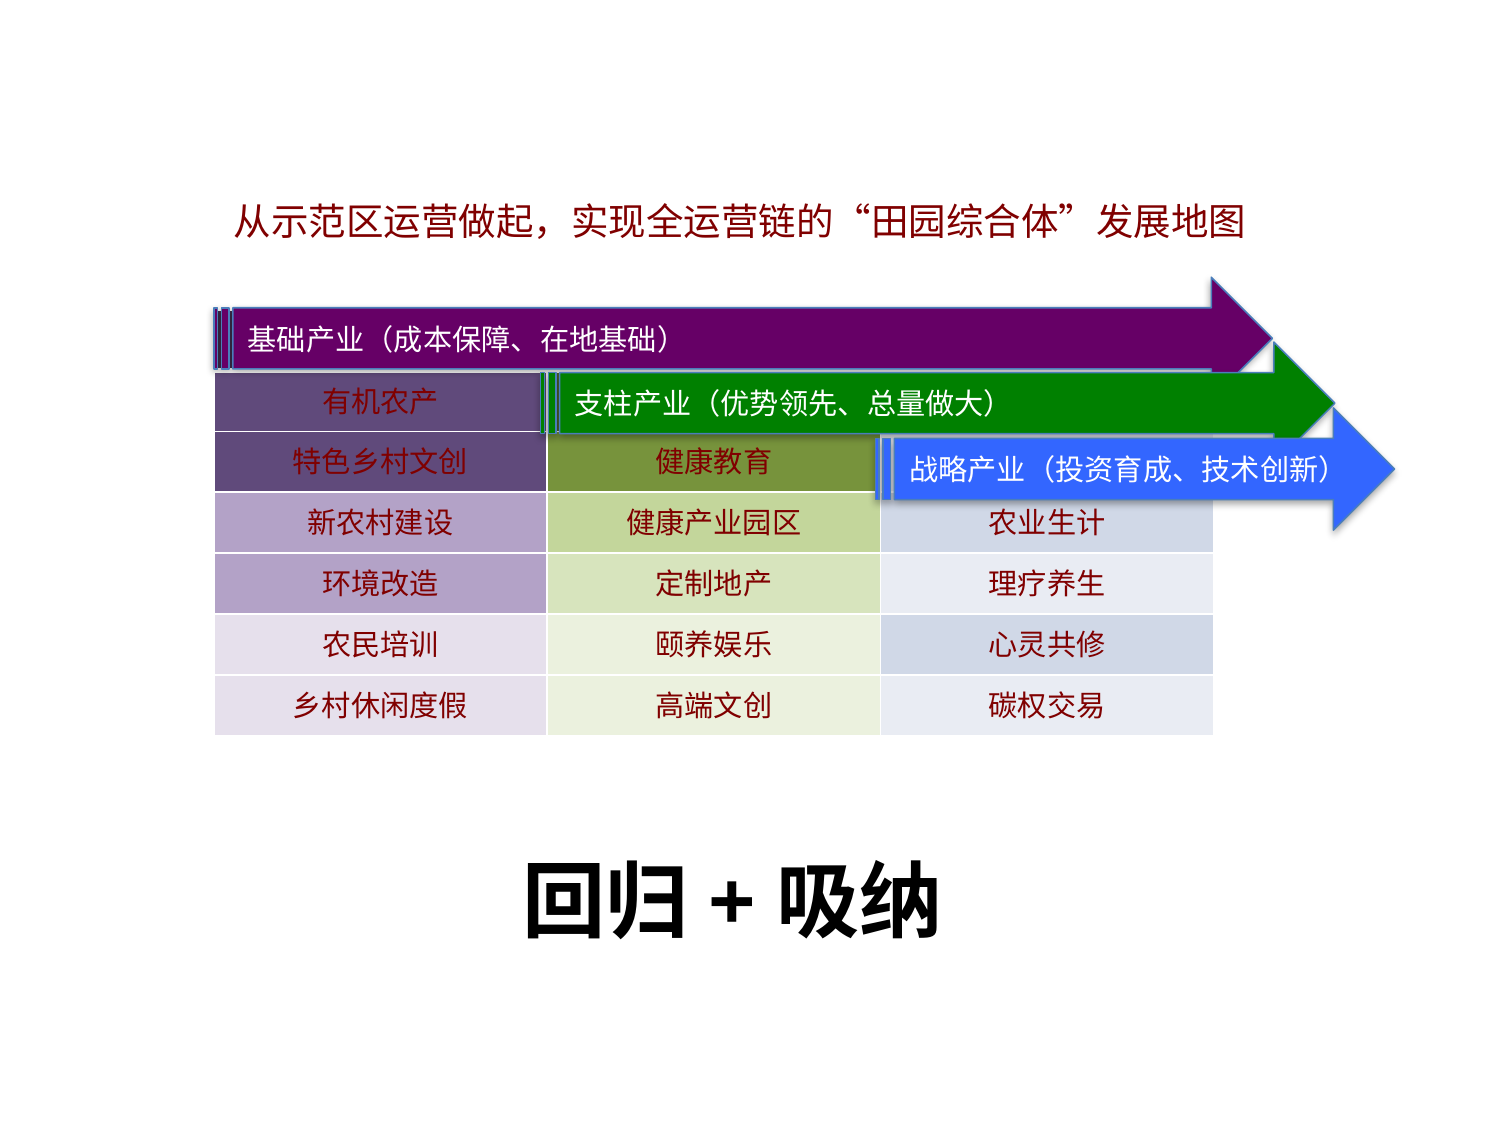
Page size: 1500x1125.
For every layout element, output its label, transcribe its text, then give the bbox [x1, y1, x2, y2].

table_cell 特色乡村文创 [215, 432, 546, 491]
text_box 基础产业（成本保障、在地基础） [221, 307, 230, 370]
table_cell 高端文创 [548, 676, 880, 735]
text_box 支柱产业（优势领先、总量做大） [548, 372, 557, 434]
text_box 回归+吸纳 [507, 840, 958, 956]
table_cell 理疗养生 [881, 554, 1213, 613]
table_cell 有机农产 [215, 376, 535, 431]
table_cell 农民培训 [215, 615, 546, 674]
text_box 战略产业（投资育成、技术创新） [882, 438, 891, 500]
text_box 战略产业（投资育成、技术创新） [875, 438, 880, 500]
table_cell 心灵共修 [881, 615, 1213, 674]
table_cell 健康教育 [548, 443, 870, 491]
text_box 基础产业（成本保障、在地基础） [213, 307, 218, 370]
text_box 基础产业（成本保障、在地基础） [232, 276, 1273, 371]
table_cell 定制地产 [548, 554, 880, 613]
table_cell 健康产业园区 [548, 493, 880, 552]
text_box 战略产业（投资育成、技术创新） [893, 407, 1396, 531]
table_cell 农业生计 [881, 509, 1213, 552]
table_cell 环境改造 [215, 554, 546, 613]
table_cell 新农村建设 [215, 493, 546, 552]
text_box 支柱产业（优势领先、总量做大） [540, 372, 545, 434]
table_cell 乡村休闲度假 [215, 676, 546, 735]
text_box 支柱产业（优势领先、总量做大） [558, 341, 1336, 437]
table_cell 碳权交易 [881, 676, 1213, 735]
table_cell 颐养娱乐 [548, 615, 880, 674]
text_box 从示范区运营做起，实现全运营链的“田园综合体”发展地图 [219, 190, 1262, 251]
